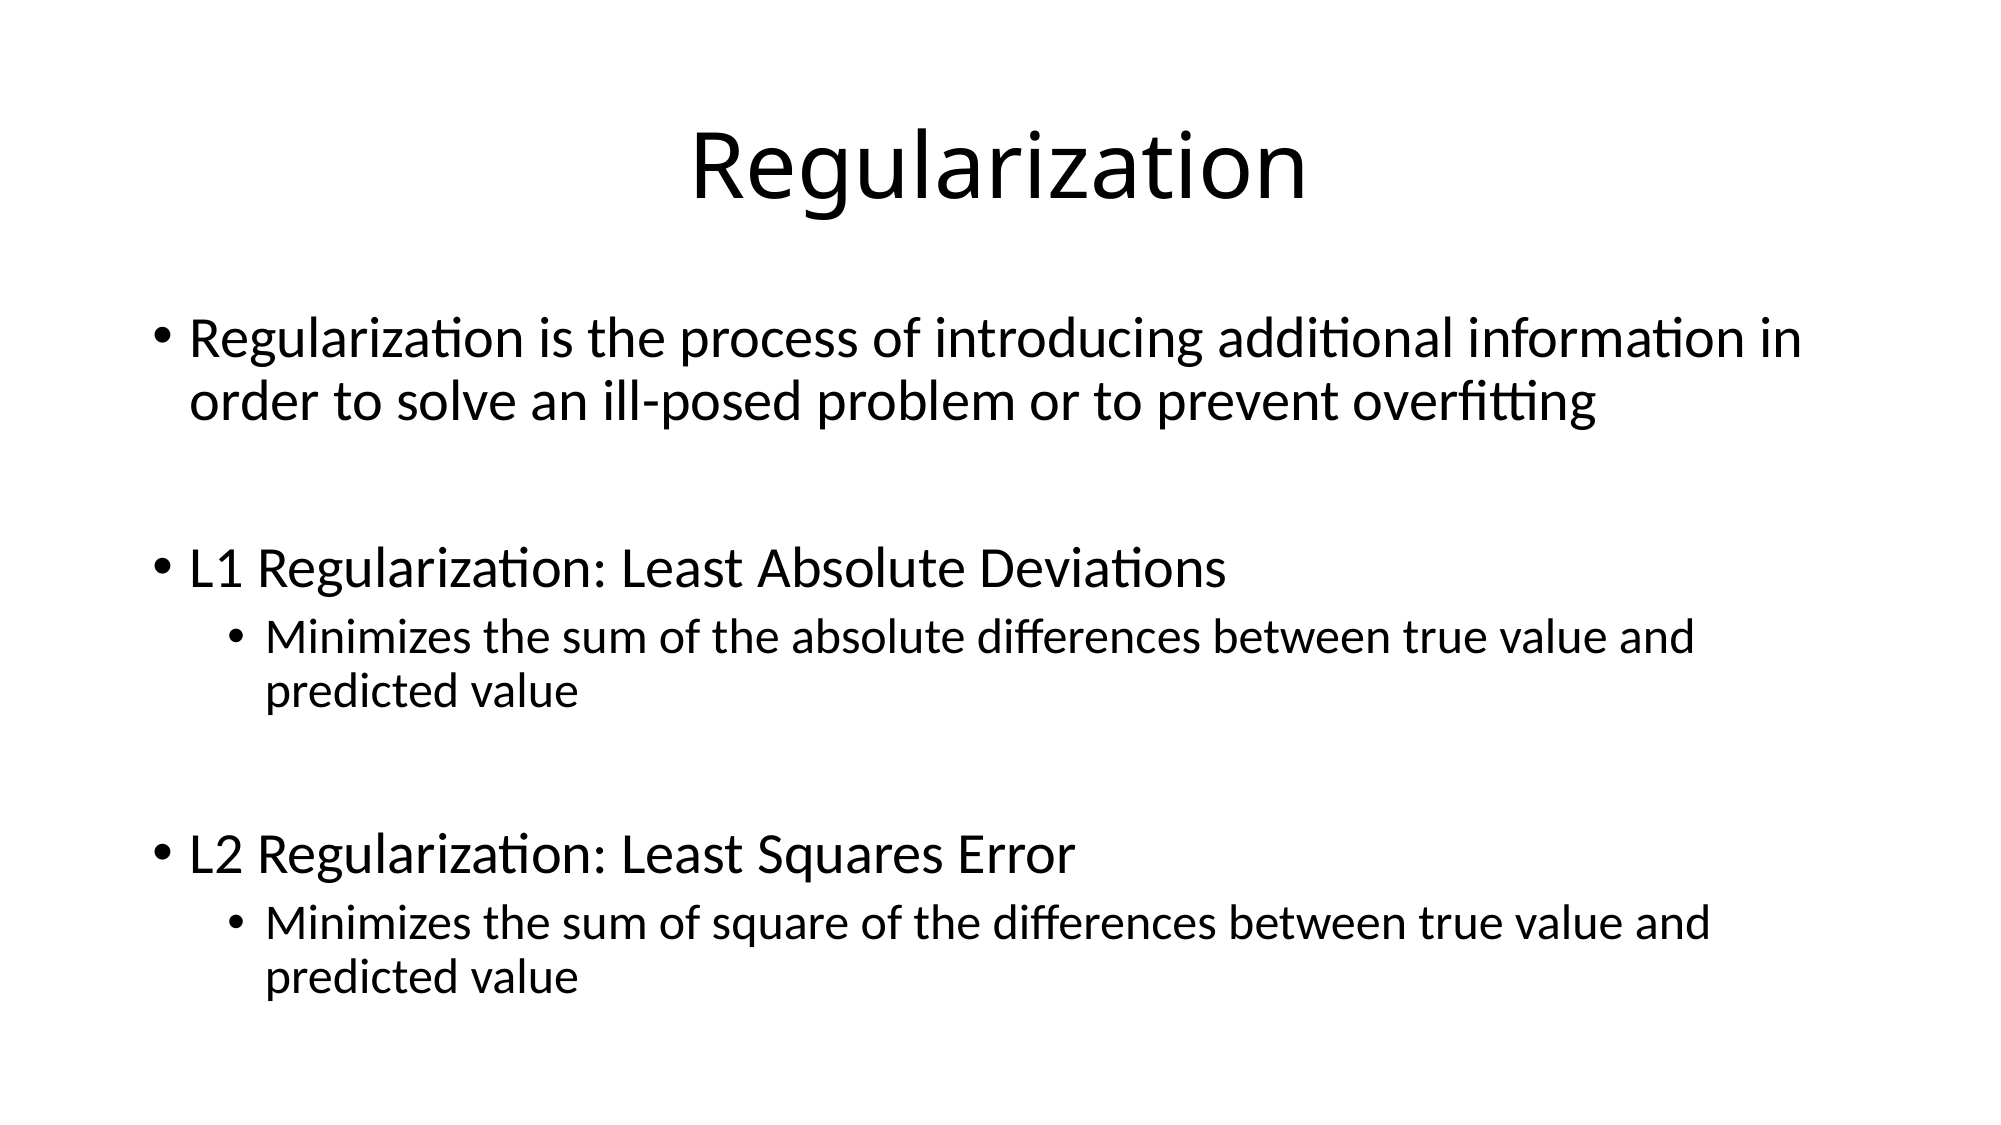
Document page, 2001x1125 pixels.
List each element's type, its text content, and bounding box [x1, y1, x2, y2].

title Regularization [137, 59, 1863, 278]
list Regularization is the process of introducing additional information in order to solve an ill-posed problem or to prevent overfitting L1 Regularization: Least Absolute Deviations Minimizes the sum of the absolute differences between true value and predicted value L2 Regularization: Least Squares Error Minimizes the sum of square of the differences between true value and predicted value [137, 299, 1863, 1014]
